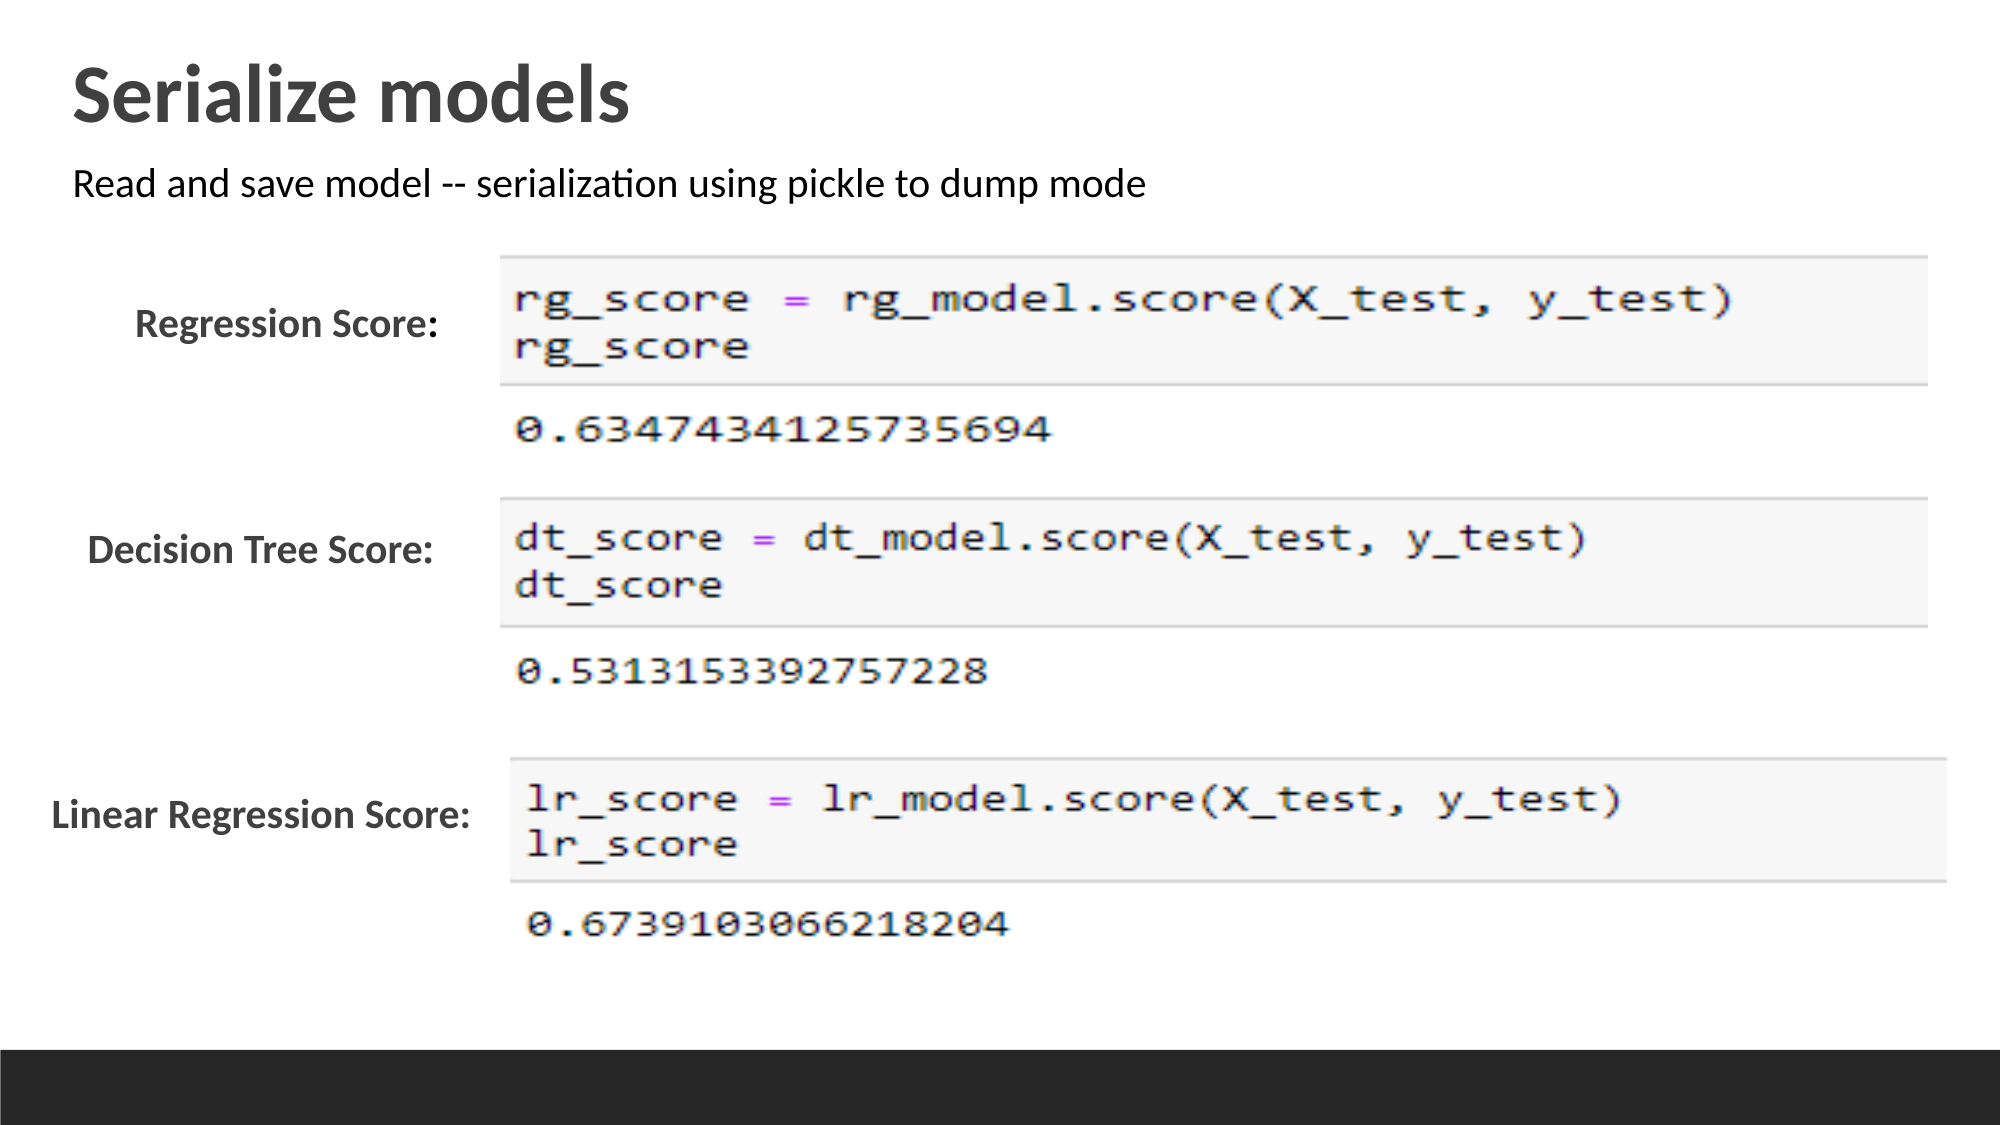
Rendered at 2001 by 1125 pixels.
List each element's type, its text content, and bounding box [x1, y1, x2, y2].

text_box Read and save model -- serialization using pickle to dump mode [57, 148, 1835, 214]
text_box Regression Score: [120, 288, 454, 354]
text_box Linear Regression Score: [36, 779, 497, 845]
picture [509, 753, 1947, 967]
picture [500, 248, 1928, 727]
text_box Serialize models [57, 32, 1501, 147]
text_box Decision Tree Score: [72, 514, 457, 580]
